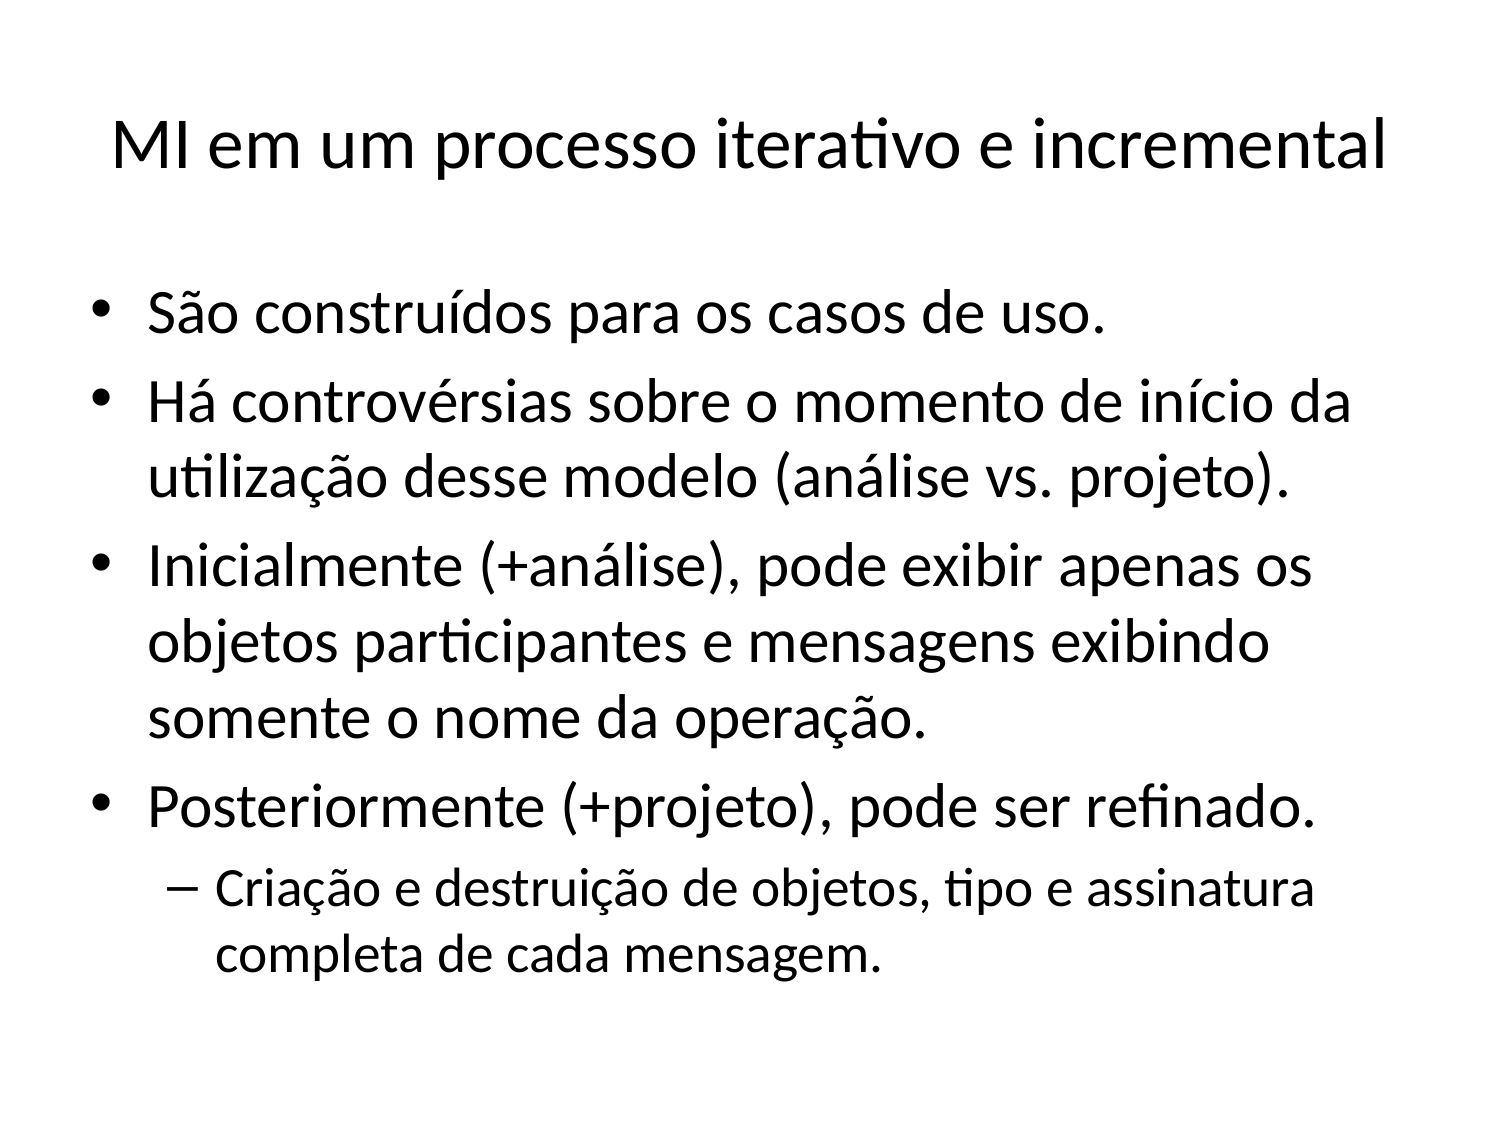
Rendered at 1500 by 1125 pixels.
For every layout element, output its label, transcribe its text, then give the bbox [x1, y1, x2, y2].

list São construídos para os casos de uso. Há controvérsias sobre o momento de início da utilização desse modelo (análise vs. projeto). Inicialmente (+análise), pode exibir apenas os objetos participantes e mensagens exibindo somente o nome da operação. Posteriormente (+projeto), pode ser refinado. Criação e destruição de objetos, tipo e assinatura completa de cada mensagem. [75, 262, 1425, 1005]
title MI em um processo iterativo e incremental [75, 45, 1425, 233]
